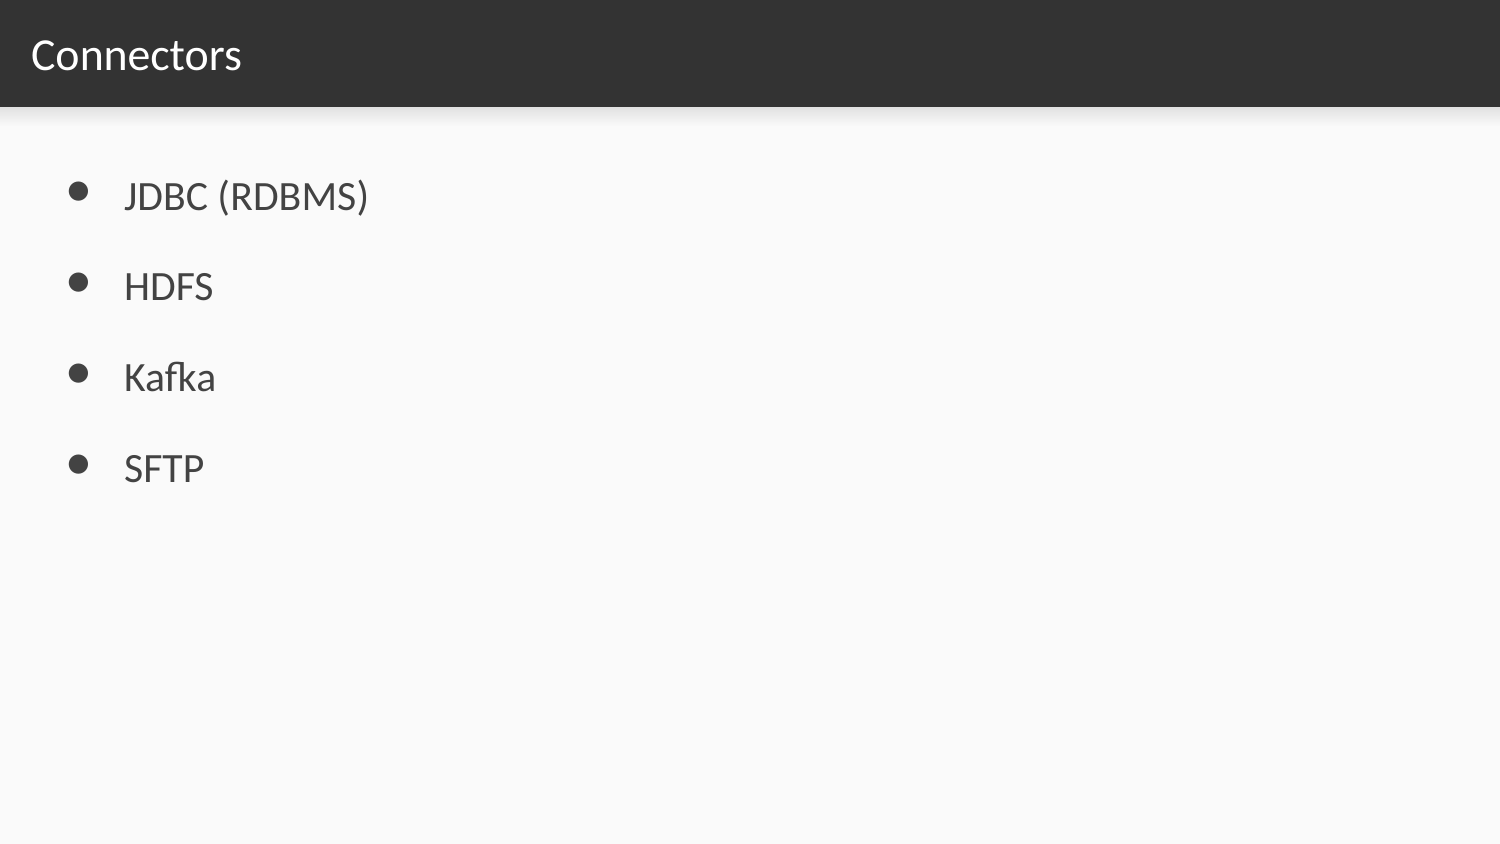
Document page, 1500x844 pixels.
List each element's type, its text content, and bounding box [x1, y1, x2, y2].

title Connectors [16, 2, 1464, 102]
list JDBC (RDBMS) HDFS Kafka SFTP [34, 145, 1465, 806]
